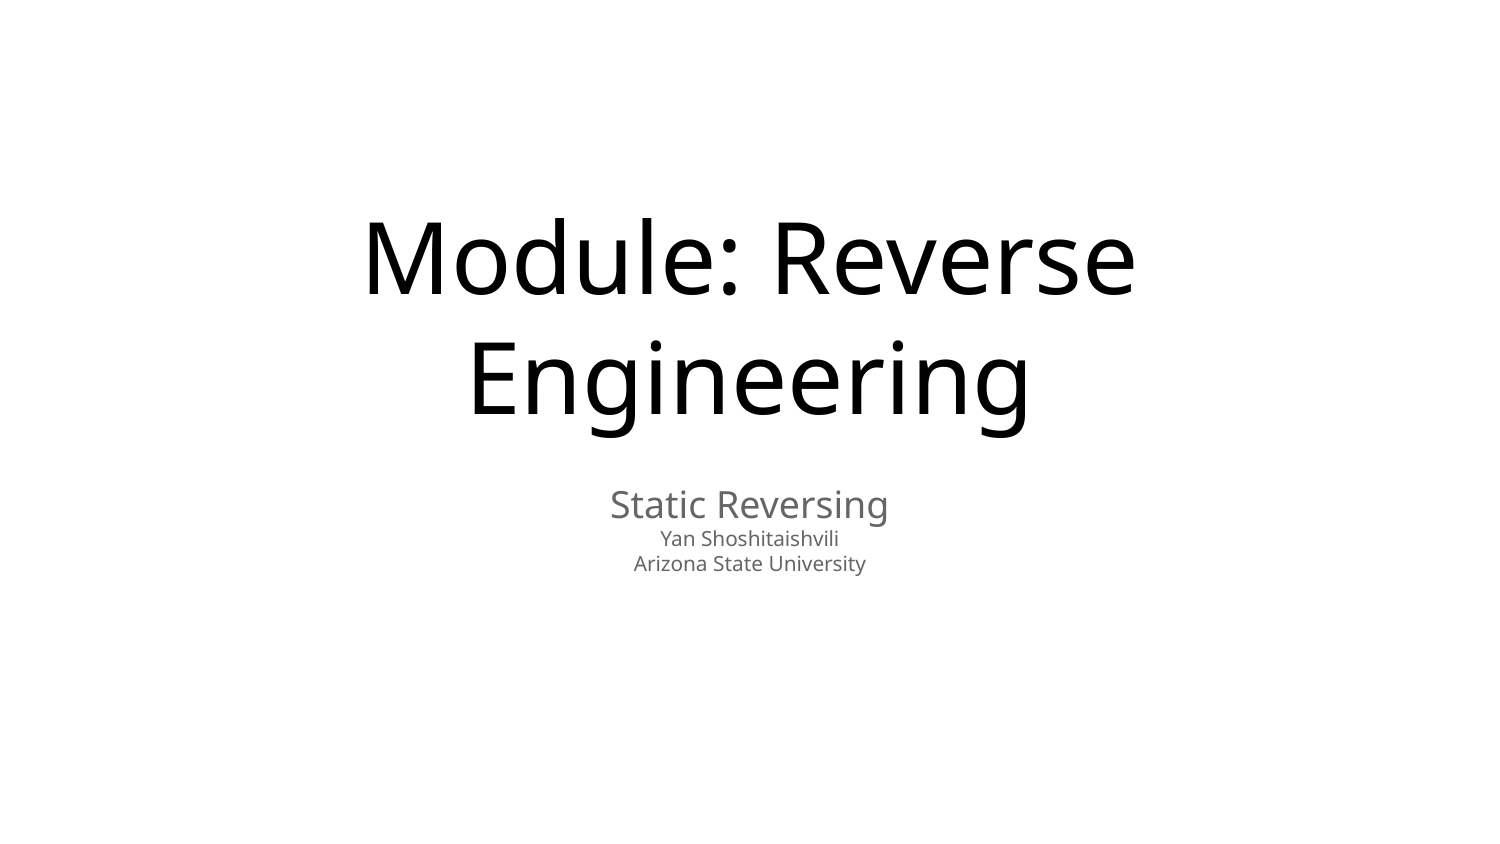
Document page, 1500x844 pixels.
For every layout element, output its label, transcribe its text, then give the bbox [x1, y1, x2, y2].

subtitle Static Reversing Yan Shoshitaishvili Arizona State University [112, 465, 1388, 595]
title Module: Reverse Engineering [112, 259, 1388, 450]
